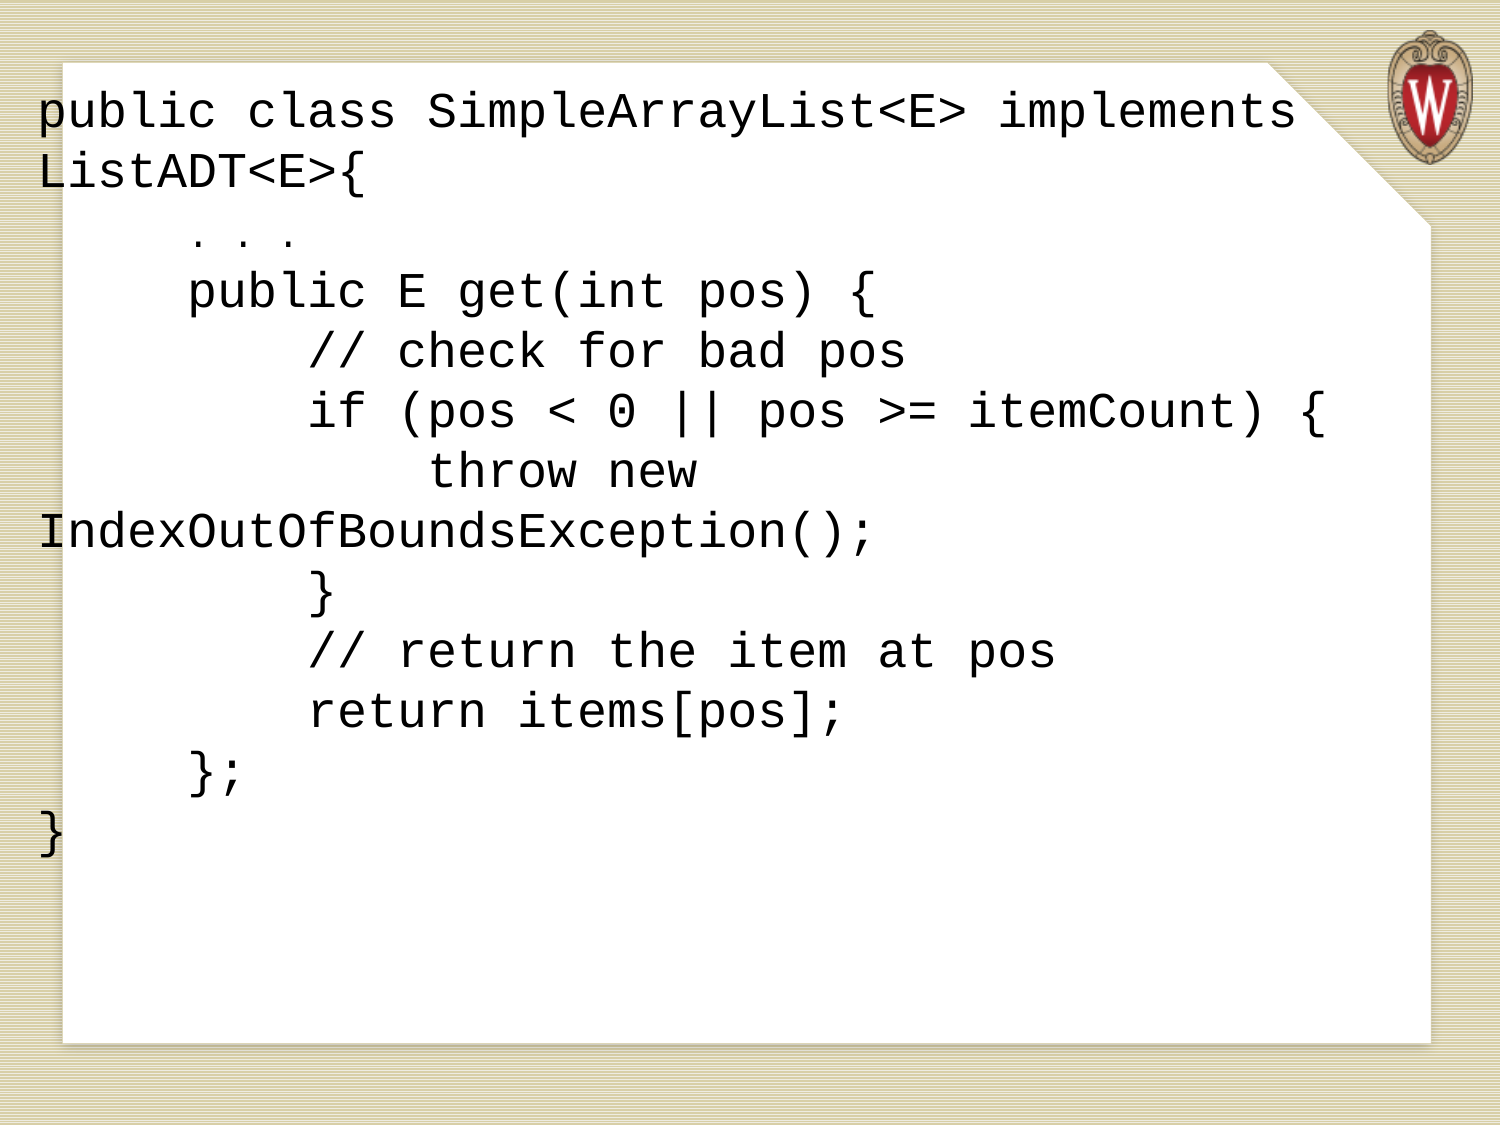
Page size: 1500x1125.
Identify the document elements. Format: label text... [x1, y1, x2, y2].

title public class SimpleArrayList<E> implements ListADT<E>{ . . . public E get(int pos) { // check for bad pos if (pos < 0 || pos >= itemCount) { throw new IndexOutOfBoundsException(); } // return the item at pos return items[pos]; }; } [37, 77, 1475, 953]
